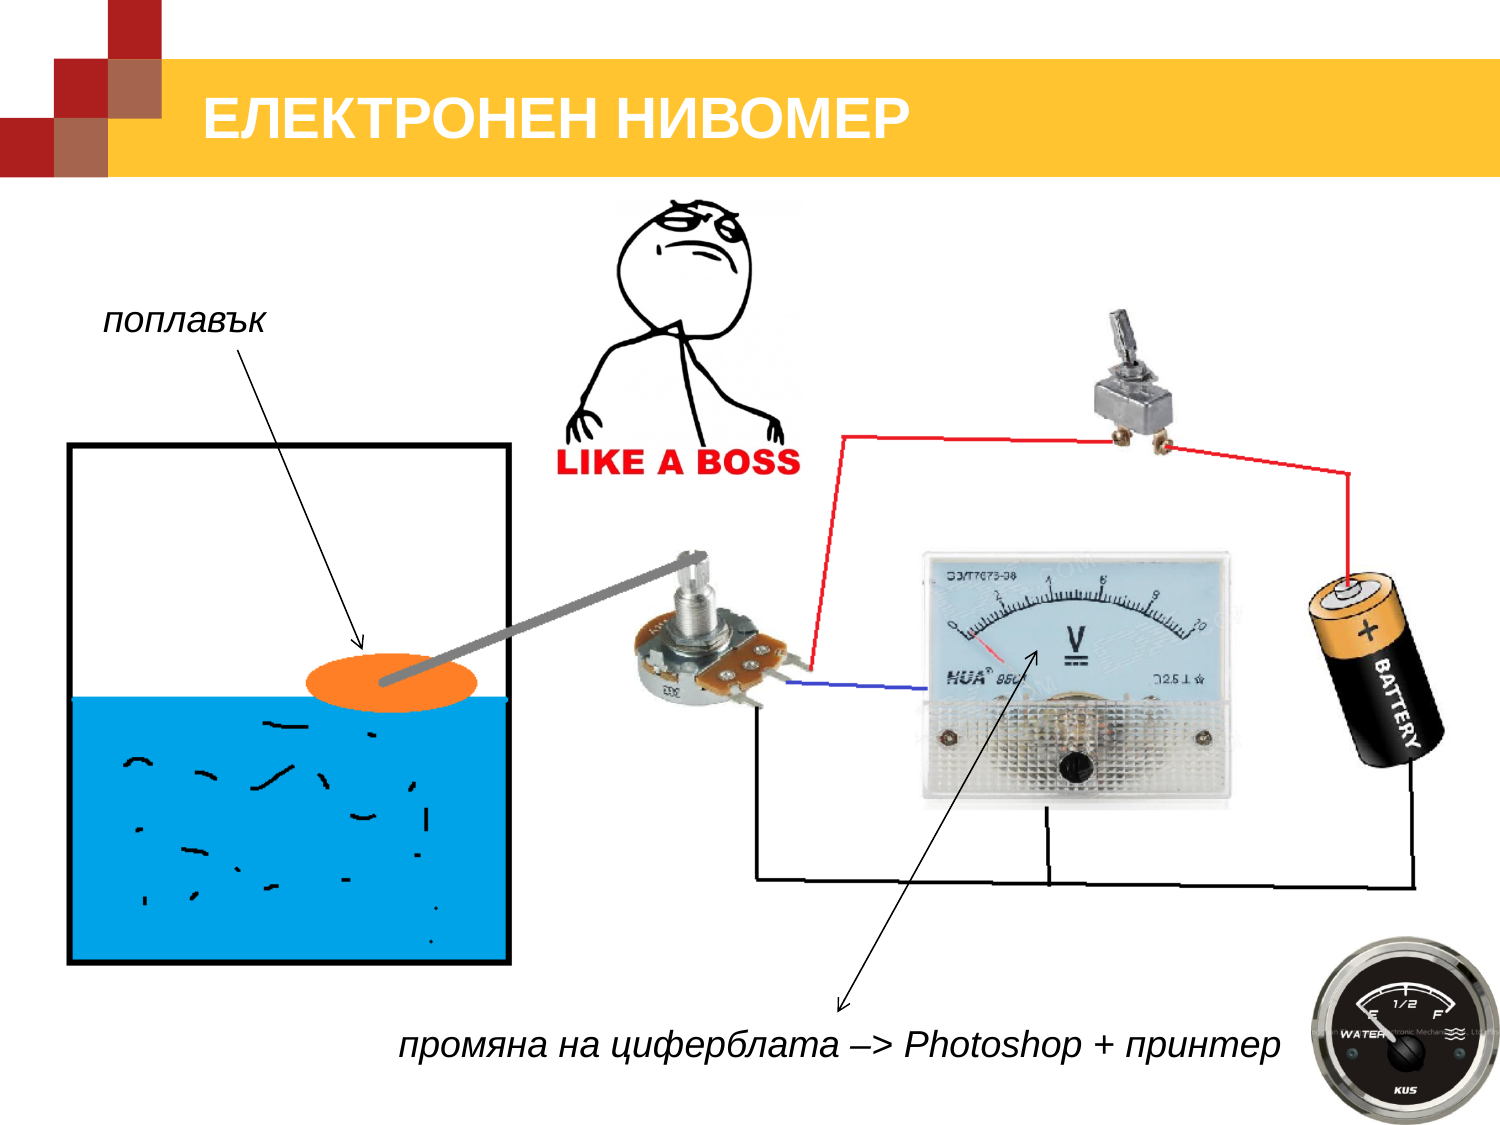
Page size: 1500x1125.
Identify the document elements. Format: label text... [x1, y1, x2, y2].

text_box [237, 349, 363, 651]
text_box промяна на циферблата –> Photoshop + принтер [383, 1018, 1297, 1073]
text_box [837, 649, 1038, 1013]
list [0, 287, 1483, 1010]
picture [549, 199, 809, 476]
picture [1311, 936, 1500, 1125]
title ЕЛЕКТРОНЕН НИВОМЕР [187, 74, 1401, 156]
